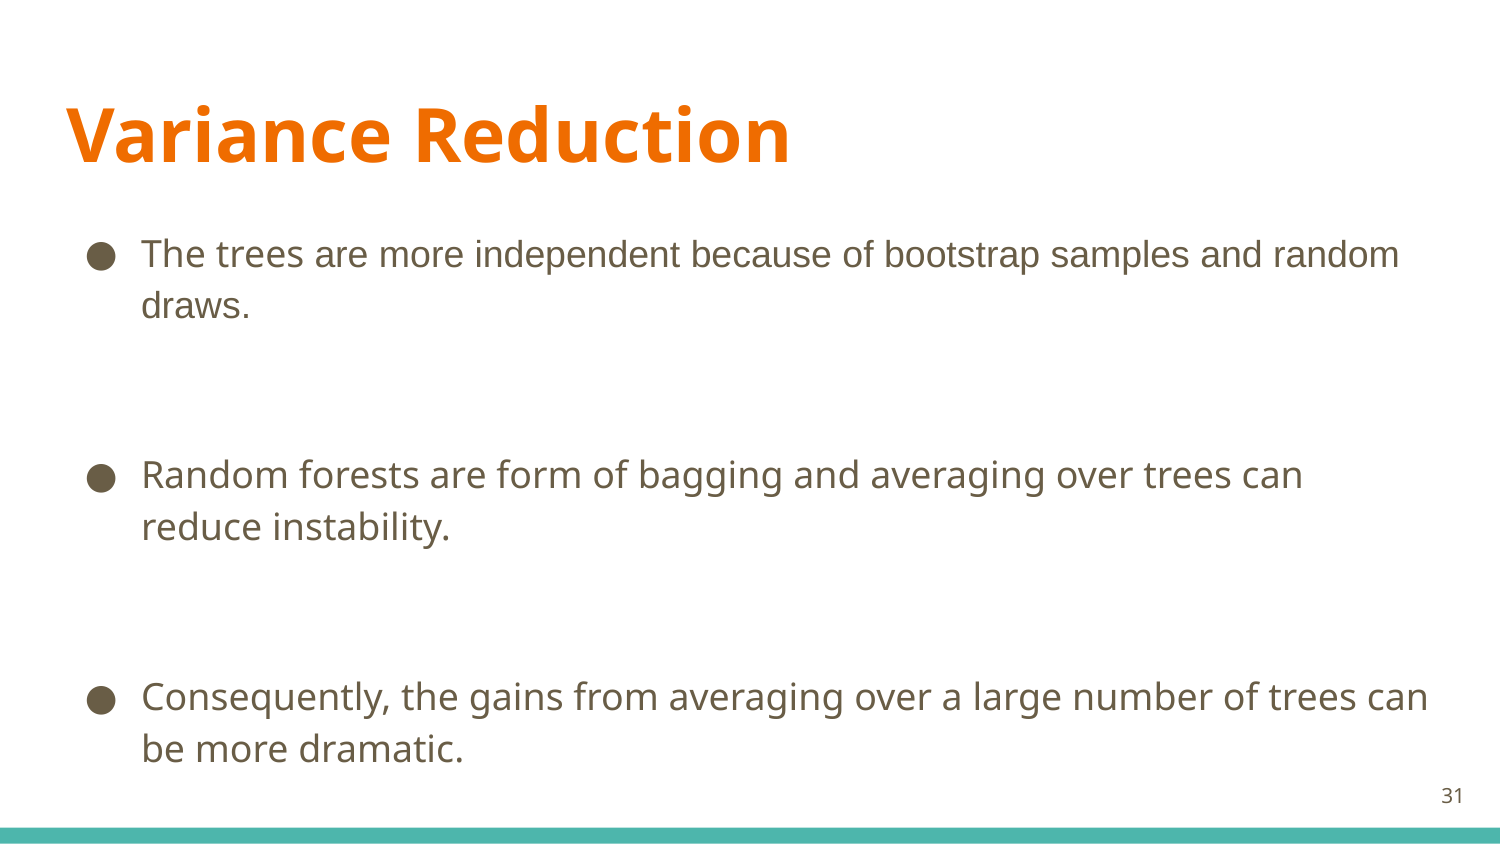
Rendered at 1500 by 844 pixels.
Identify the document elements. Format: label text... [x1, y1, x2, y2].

title Variance Reduction [51, 72, 1449, 189]
slide_number ‹#› [1389, 764, 1480, 830]
list The trees are more independent because of bootstrap samples and random draws. Random forests are form of bagging and averaging over trees can reduce instability. Consequently, the gains from averaging over a large number of trees can be more dramatic. [51, 207, 1449, 750]
